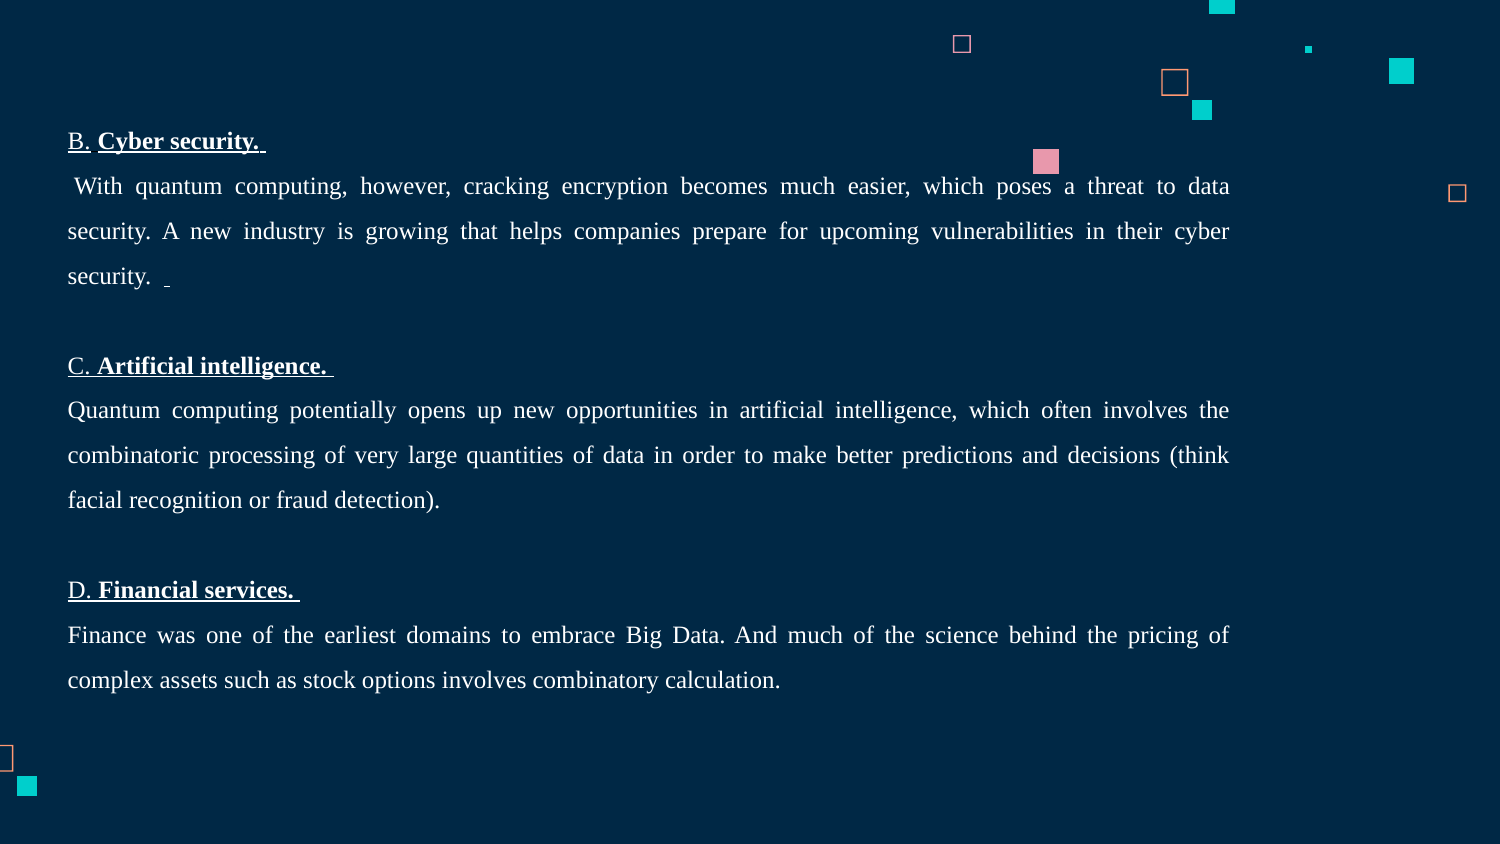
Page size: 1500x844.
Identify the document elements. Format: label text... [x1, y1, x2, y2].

text_box B. Cyber security. With quantum computing, however, cracking encryption becomes much easier, which poses a threat to data security. A new industry is growing that helps companies prepare for upcoming vulnerabilities in their cyber security. C. Artificial intelligence. Quantum computing potentially opens up new opportunities in artificial intelligence, which often involves the combinatoric processing of very large quantities of data in order to make better predictions and decisions (think facial recognition or fraud detection). D. Financial services. Finance was one of the earliest domains to embrace Big Data. And much of the science behind the pricing of complex assets such as stock options involves combinatory calculation. [53, 67, 1247, 701]
